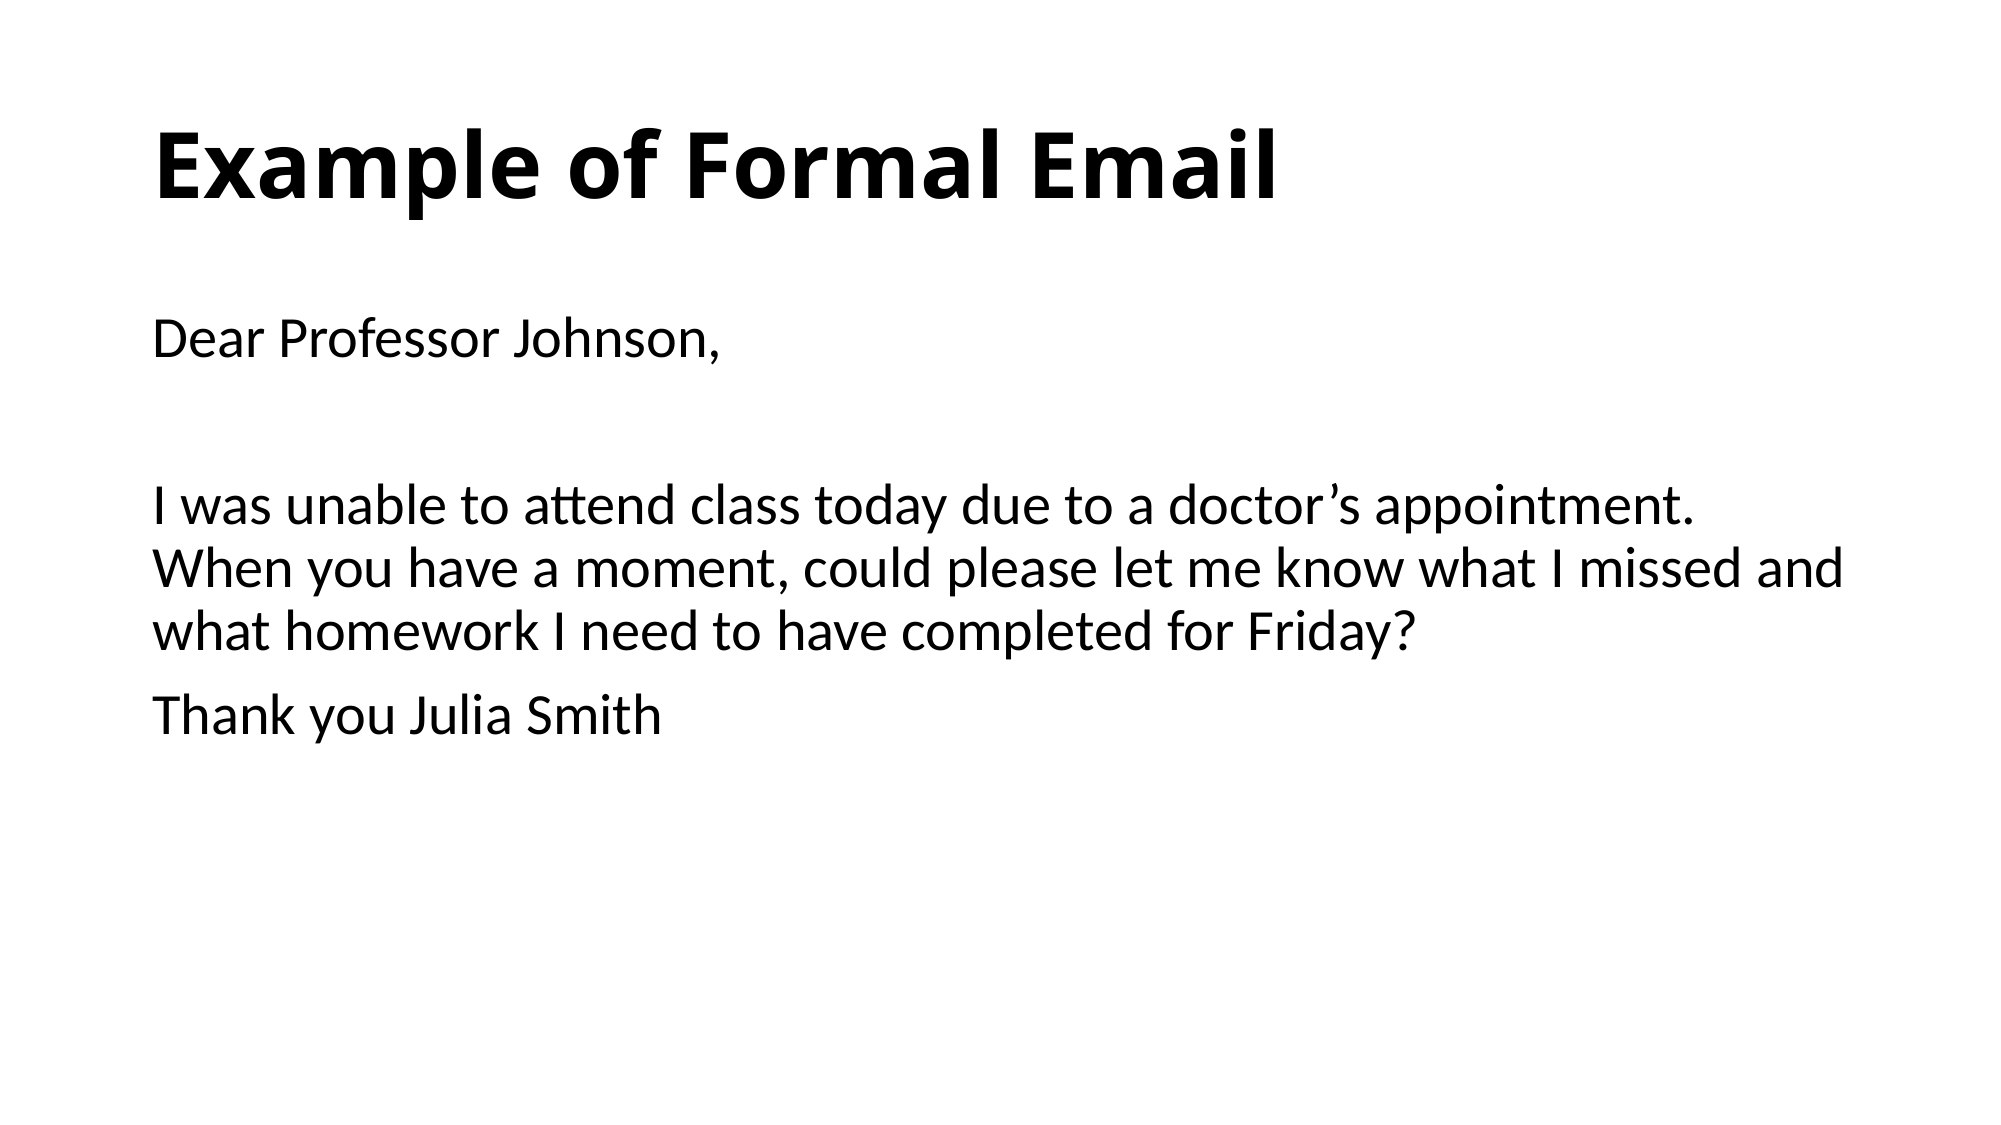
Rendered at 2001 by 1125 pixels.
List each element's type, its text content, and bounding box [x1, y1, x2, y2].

list Dear Professor Johnson, I was unable to attend class today due to a doctor’s appointment. When you have a moment, could please let me know what I missed and what homework I need to have completed for Friday? Thank you Julia Smith [137, 299, 1863, 1014]
title Example of Formal Email [137, 59, 1863, 278]
